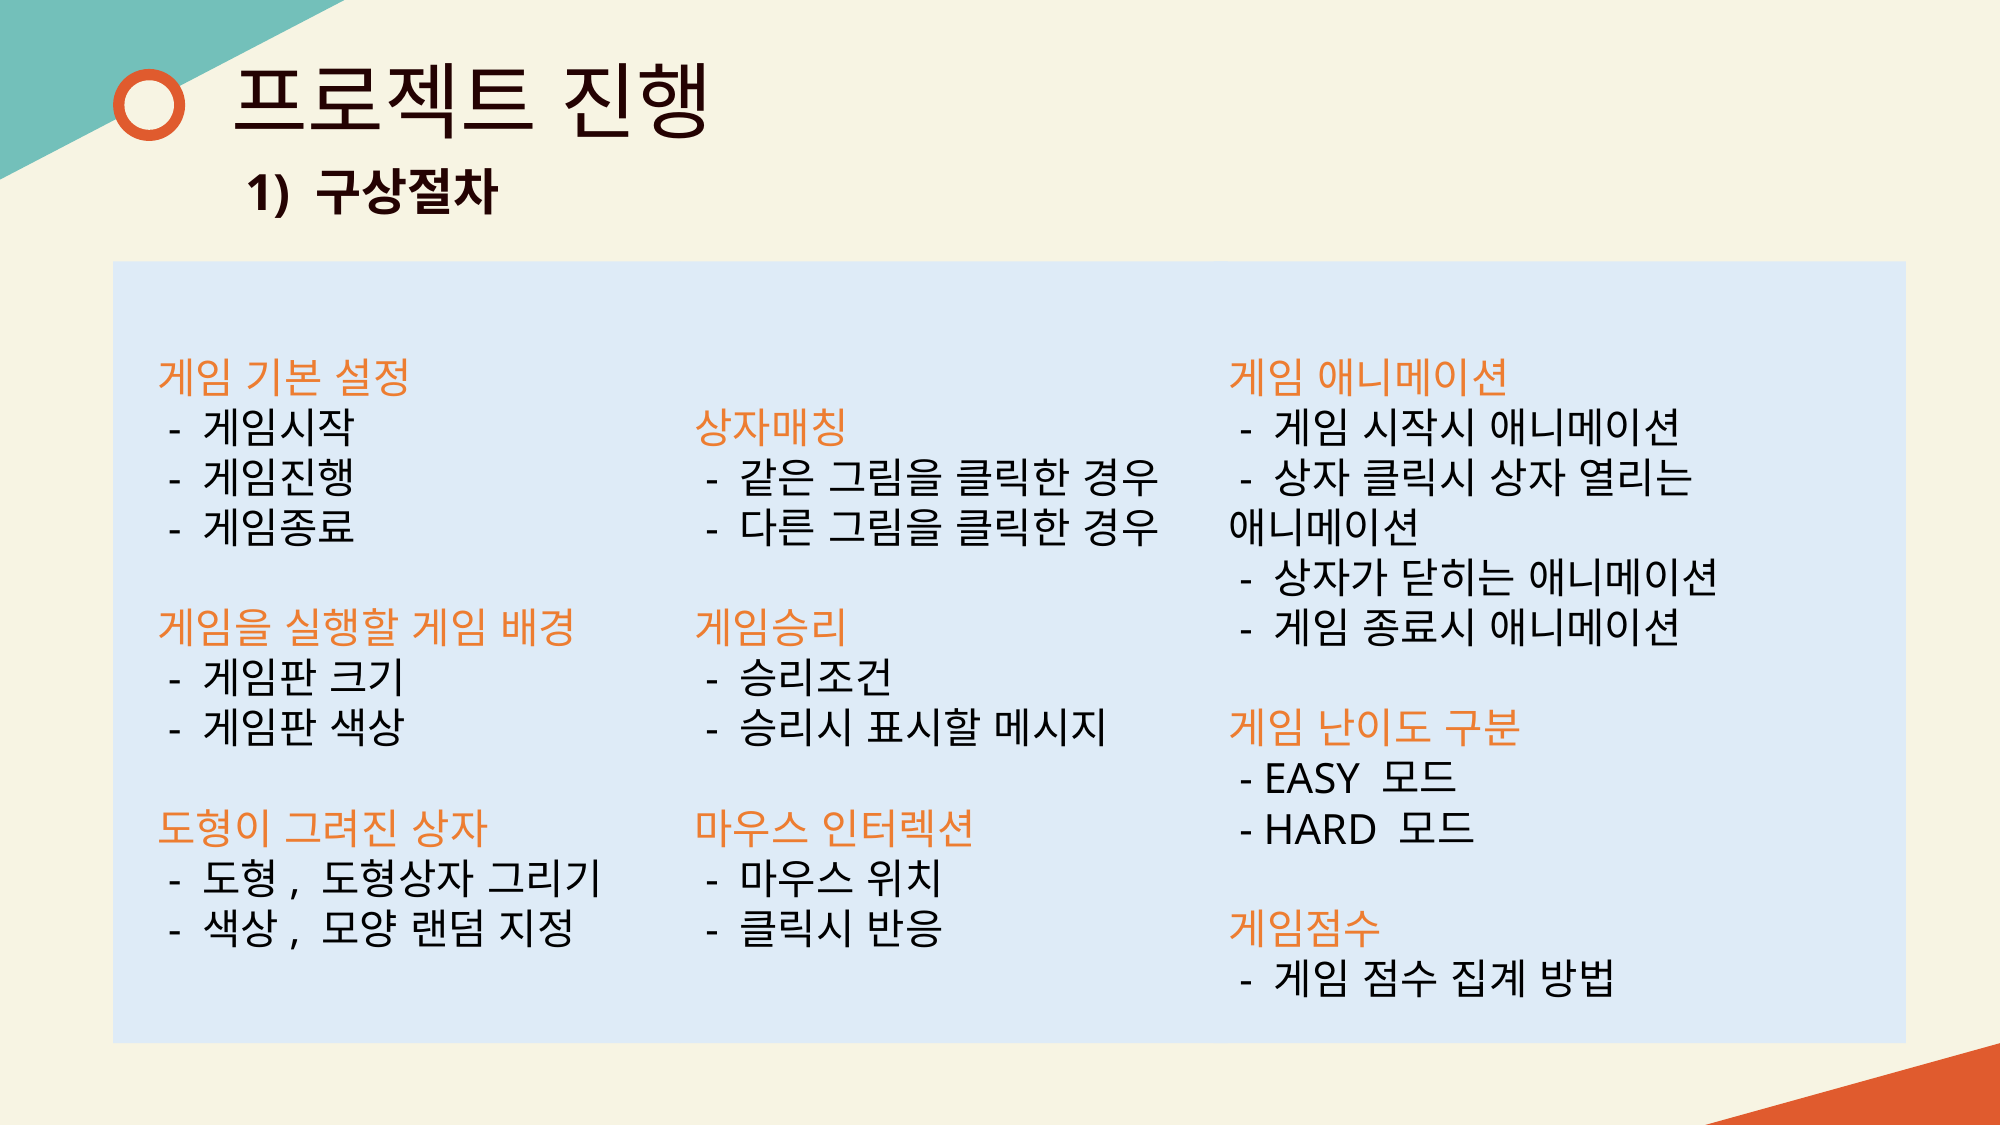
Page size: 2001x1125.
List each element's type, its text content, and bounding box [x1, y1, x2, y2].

text_box [0, 0, 345, 181]
text_box 게임 애니메이션 - 게임 시작시 애니메이션 - 상자 클릭시 상자 열리는 애니메이션 - 상자가 닫히는 애니메이션 - 게임 종료시 애니메이션 게임 난이도 구분 - EASY 모드 - HARD 모드 게임점수 - 게임 점수 집계 방법 [1213, 261, 1906, 1044]
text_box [113, 68, 186, 141]
text_box 1) 구상절차 [230, 123, 1923, 228]
text_box 게임 기본 설정 - 게임시작 - 게임진행 - 게임종료 게임을 실행할 게임 배경 - 게임판 크기 - 게임판 색상 도형이 그려진 상자 - 도형, 도형상자 그리기 - 색상, 모양 랜덤 지정 [113, 261, 679, 1044]
text_box [1704, 1042, 2000, 1125]
text_box 상자매칭 - 같은 그림을 클릭한 경우 - 다른 그림을 클릭한 경우 게임승리 - 승리조건 - 승리시 표시할 메시지 마우스 인터렉션 - 마우스 위치 - 클릭시 반응 [679, 261, 1213, 1044]
text_box 프로젝트 진행 [136, 41, 809, 157]
